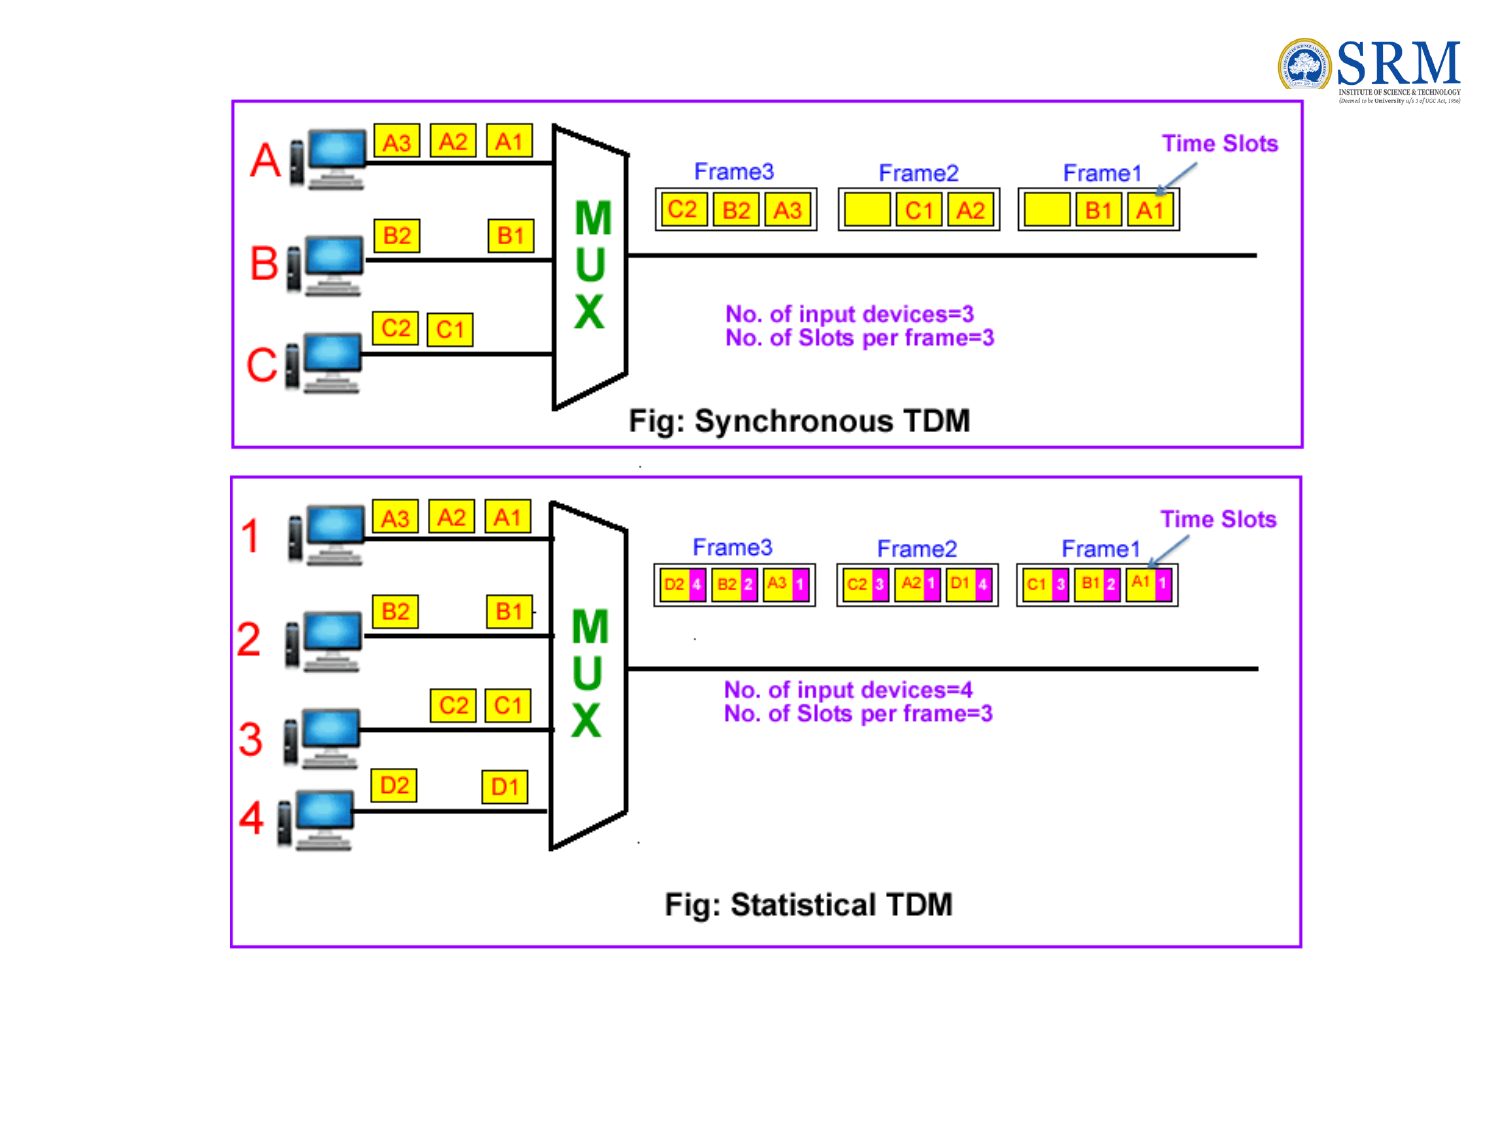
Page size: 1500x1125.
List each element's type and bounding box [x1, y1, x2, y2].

picture [229, 25, 1466, 969]
